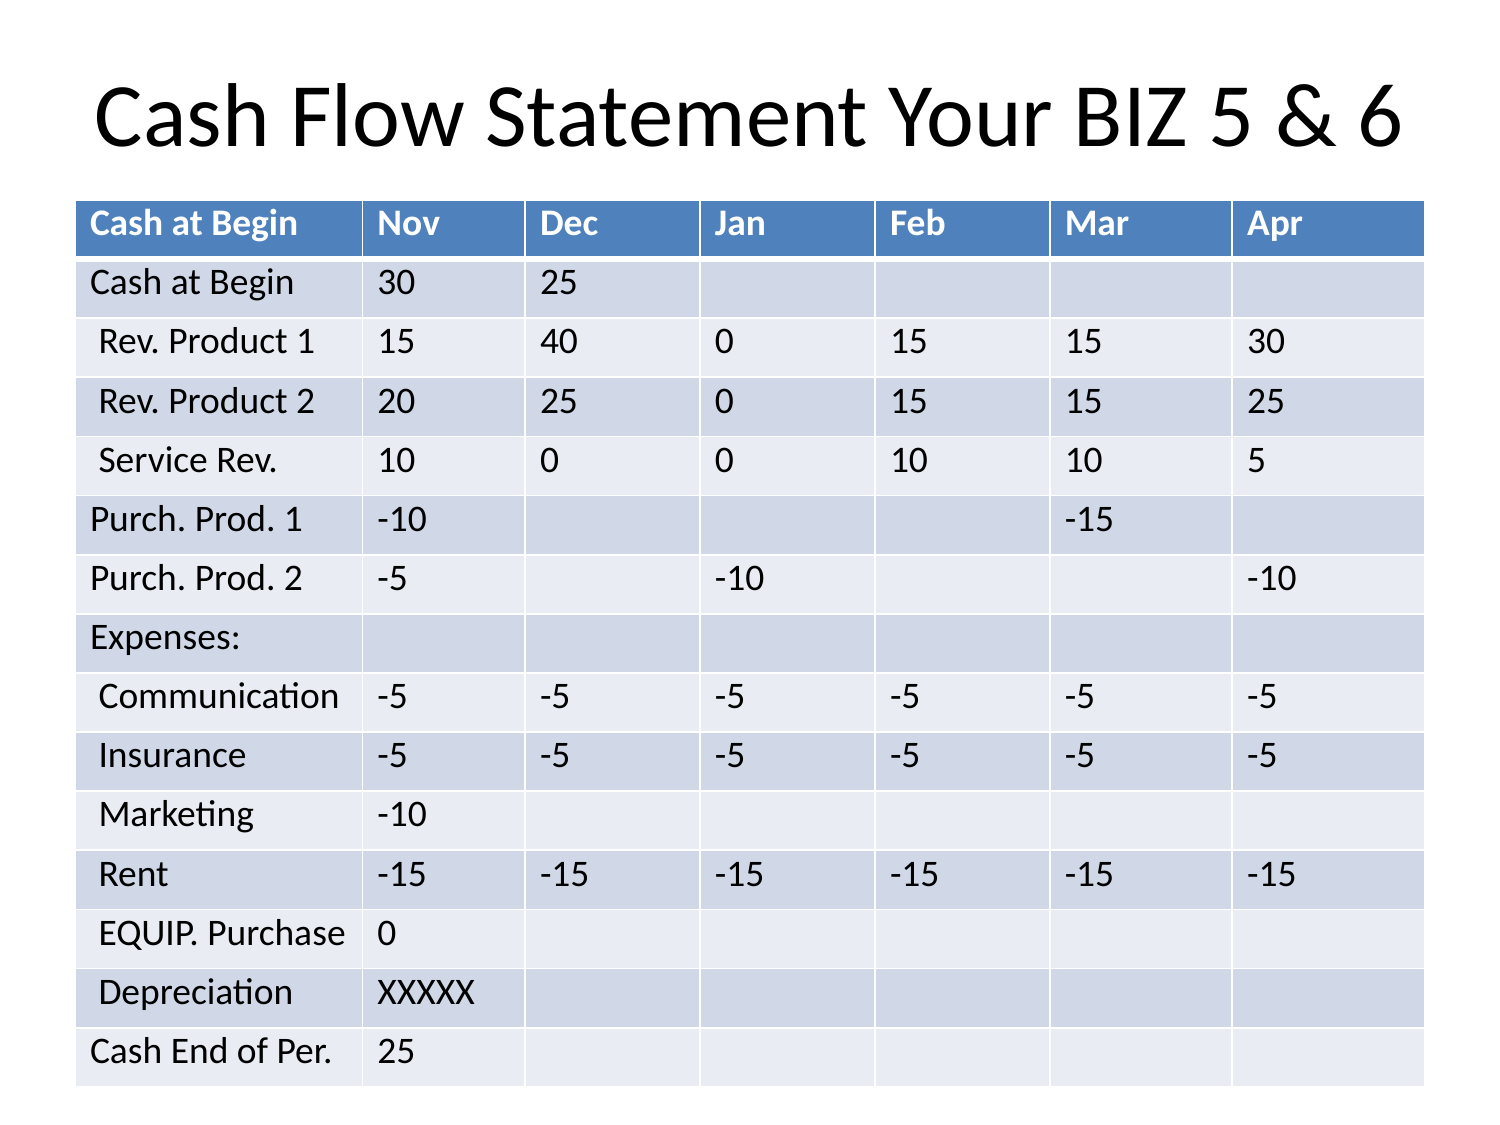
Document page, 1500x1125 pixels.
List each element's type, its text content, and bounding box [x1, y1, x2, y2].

table_cell Rent [76, 851, 362, 909]
table_cell -5 [1233, 674, 1424, 731]
table_cell [526, 792, 699, 849]
table_cell [701, 262, 874, 317]
table_cell -15 [363, 851, 524, 909]
table_cell 40 [526, 319, 699, 376]
table_cell [876, 556, 1049, 613]
table_cell 0 [526, 437, 699, 495]
table_cell [526, 1029, 699, 1086]
table_cell -5 [876, 674, 1049, 731]
table_cell [701, 1029, 874, 1086]
table_header Apr [1233, 201, 1424, 256]
table_cell [876, 615, 1049, 672]
table_cell [1051, 1029, 1231, 1086]
table_cell [876, 910, 1049, 968]
table_cell Communication [76, 674, 362, 731]
table_cell -5 [363, 674, 524, 731]
table_cell [1051, 262, 1231, 317]
table_cell Depreciation [76, 969, 362, 1027]
table_cell Cash End of Per. [76, 1029, 362, 1086]
table_cell [1233, 1029, 1424, 1086]
table_cell XXXXX [363, 969, 524, 1027]
table_cell 0 [701, 378, 874, 436]
table_cell -15 [876, 851, 1049, 909]
table_cell -5 [701, 733, 874, 790]
table_cell [1233, 496, 1424, 554]
table_cell 30 [1233, 319, 1424, 376]
table_cell -5 [363, 733, 524, 790]
table_cell 0 [701, 437, 874, 495]
table_cell [1051, 792, 1231, 849]
table_header Nov [363, 201, 524, 256]
table_cell 20 [363, 378, 524, 436]
table_cell -5 [701, 674, 874, 731]
table_cell -15 [526, 851, 699, 909]
table_cell [526, 496, 699, 554]
table_cell -5 [876, 733, 1049, 790]
table_cell Cash at Begin [76, 262, 362, 317]
table_cell [1233, 910, 1424, 968]
table_cell [526, 969, 699, 1027]
table_cell [876, 792, 1049, 849]
table_header Cash at Begin [76, 201, 362, 256]
table_cell 10 [363, 437, 524, 495]
table_cell 5 [1233, 437, 1424, 495]
table_cell 15 [876, 319, 1049, 376]
table_cell 25 [1233, 378, 1424, 436]
table_cell -10 [701, 556, 874, 613]
table_cell [1233, 262, 1424, 317]
table_cell [701, 496, 874, 554]
title Cash Flow Statement Your BIZ 5 & 6 [75, 45, 1425, 175]
table_cell -15 [701, 851, 874, 909]
table_cell -5 [363, 556, 524, 613]
table_header Feb [876, 201, 1049, 256]
table_cell Purch. Prod. 1 [76, 496, 362, 554]
table_cell Rev. Product 2 [76, 378, 362, 436]
table_cell -5 [1233, 733, 1424, 790]
table_cell [876, 1029, 1049, 1086]
table_cell 10 [1051, 437, 1231, 495]
table_cell [876, 496, 1049, 554]
table_cell [1233, 792, 1424, 849]
table_cell [1051, 615, 1231, 672]
table_cell -5 [526, 733, 699, 790]
table_cell [1233, 615, 1424, 672]
table_cell Purch. Prod. 2 [76, 556, 362, 613]
table_cell 0 [701, 319, 874, 376]
table_cell [1233, 969, 1424, 1027]
table_cell 10 [876, 437, 1049, 495]
table_cell -5 [526, 674, 699, 731]
table_header Dec [526, 201, 699, 256]
table_cell 25 [526, 262, 699, 317]
table_cell 25 [526, 378, 699, 436]
table_cell -5 [1051, 674, 1231, 731]
table_header Mar [1051, 201, 1231, 256]
table_cell 25 [363, 1029, 524, 1086]
table_cell Rev. Product 1 [76, 319, 362, 376]
table_cell -15 [1051, 496, 1231, 554]
table_cell [526, 615, 699, 672]
table_cell Expenses: [76, 615, 362, 672]
table_header Jan [701, 201, 874, 256]
table_cell [701, 615, 874, 672]
table_cell [701, 792, 874, 849]
table_cell Insurance [76, 733, 362, 790]
table_cell -15 [1051, 851, 1231, 909]
table_cell [701, 910, 874, 968]
table_cell -10 [363, 496, 524, 554]
table_cell 15 [1051, 319, 1231, 376]
table_cell -15 [1233, 851, 1424, 909]
table_cell [1051, 556, 1231, 613]
table_cell [876, 969, 1049, 1027]
table_cell [363, 615, 524, 672]
table_cell [1051, 969, 1231, 1027]
table_cell -10 [1233, 556, 1424, 613]
table_cell 30 [363, 262, 524, 317]
table_cell [876, 262, 1049, 317]
table_cell -5 [1051, 733, 1231, 790]
table_cell 0 [363, 910, 524, 968]
table_cell 15 [1051, 378, 1231, 436]
table_cell EQUIP. Purchase [76, 910, 362, 968]
table_cell 15 [363, 319, 524, 376]
table_cell 15 [876, 378, 1049, 436]
table_cell [526, 556, 699, 613]
table_cell [1051, 910, 1231, 968]
table_cell -10 [363, 792, 524, 849]
table_cell Service Rev. [76, 437, 362, 495]
table_cell Marketing [76, 792, 362, 849]
table_cell [701, 969, 874, 1027]
table_cell [526, 910, 699, 968]
